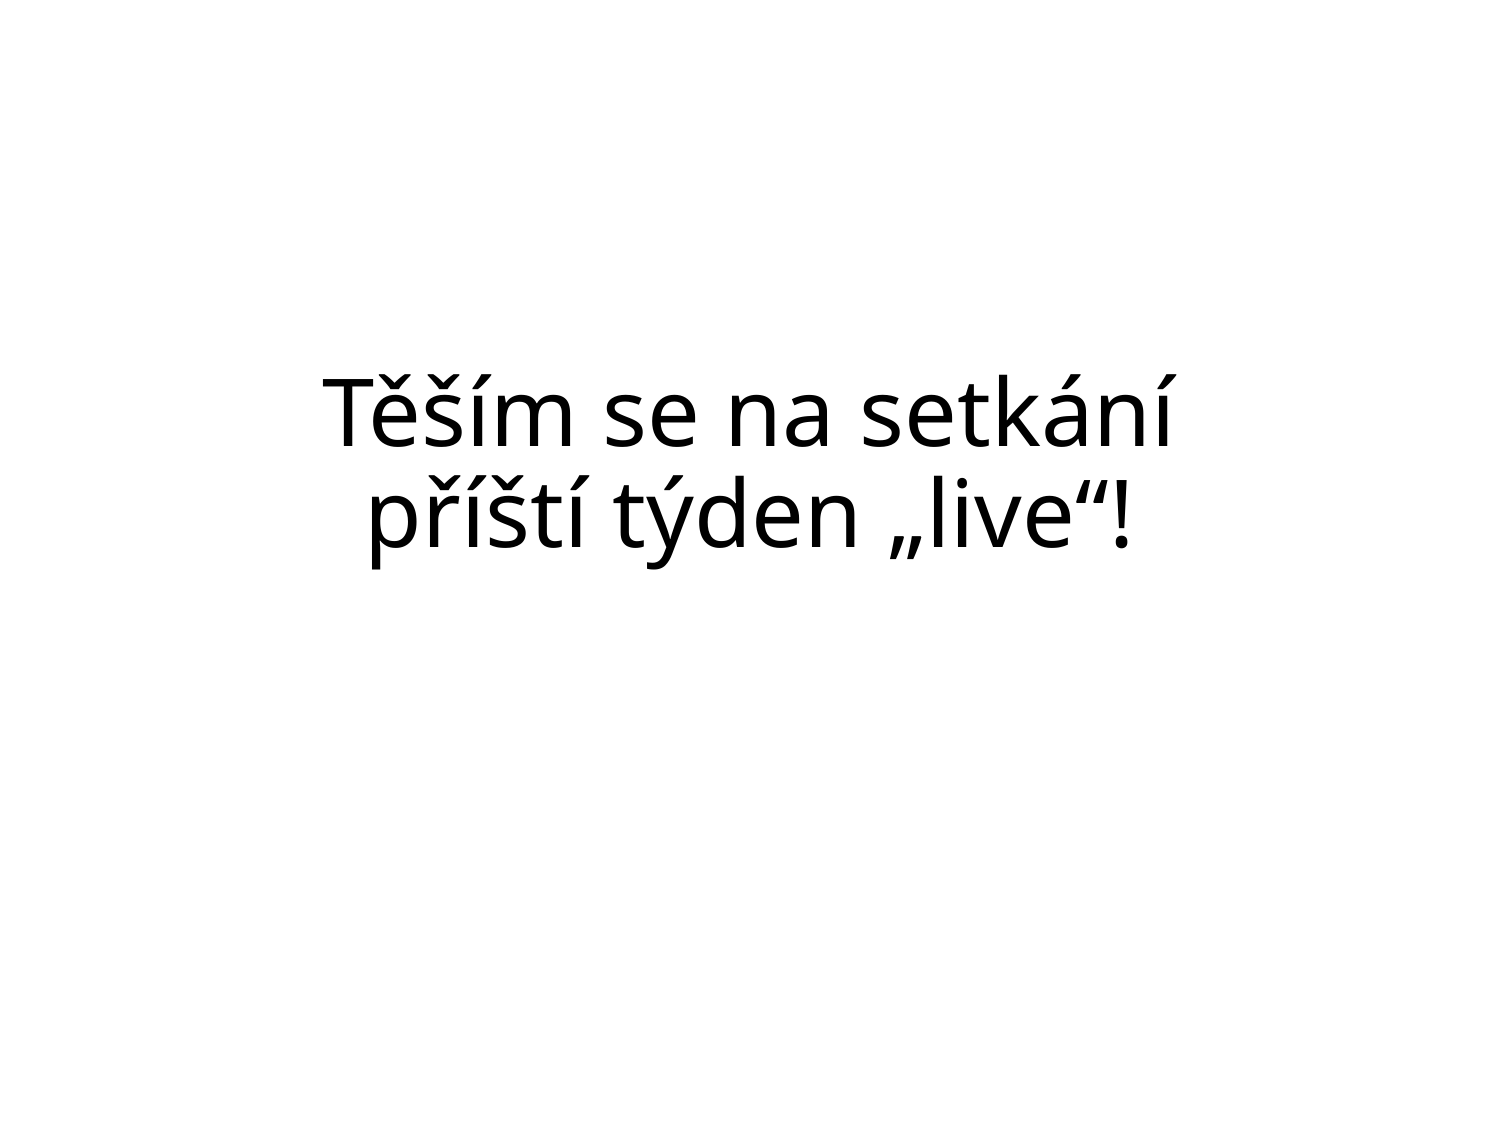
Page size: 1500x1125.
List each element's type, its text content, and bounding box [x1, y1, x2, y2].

title Těším se na setkání příští týden „live“! [187, 184, 1313, 576]
